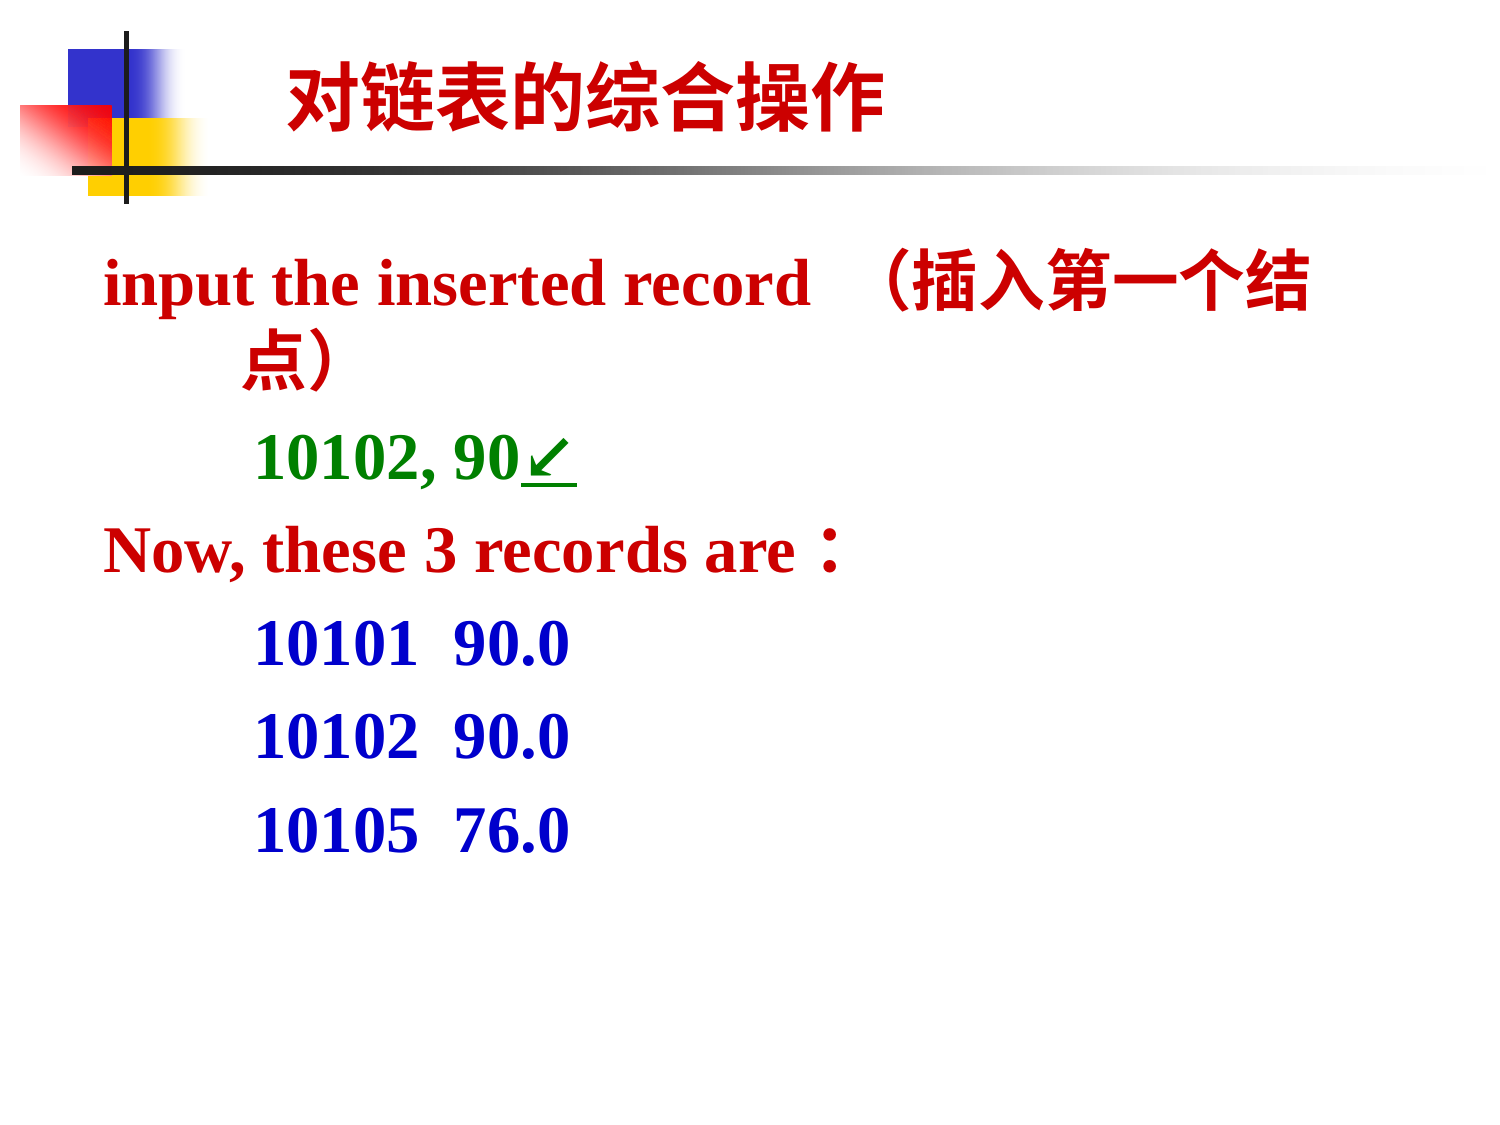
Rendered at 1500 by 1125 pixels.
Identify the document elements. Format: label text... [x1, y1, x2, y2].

text_box 对链表的综合操作 [253, 42, 917, 148]
text_box input the inserted record （插入第一个结点） 10102, 90↙ Now, these 3 records are： 10101 90.0 10102 90.0 10105 76.0 [88, 231, 1459, 858]
